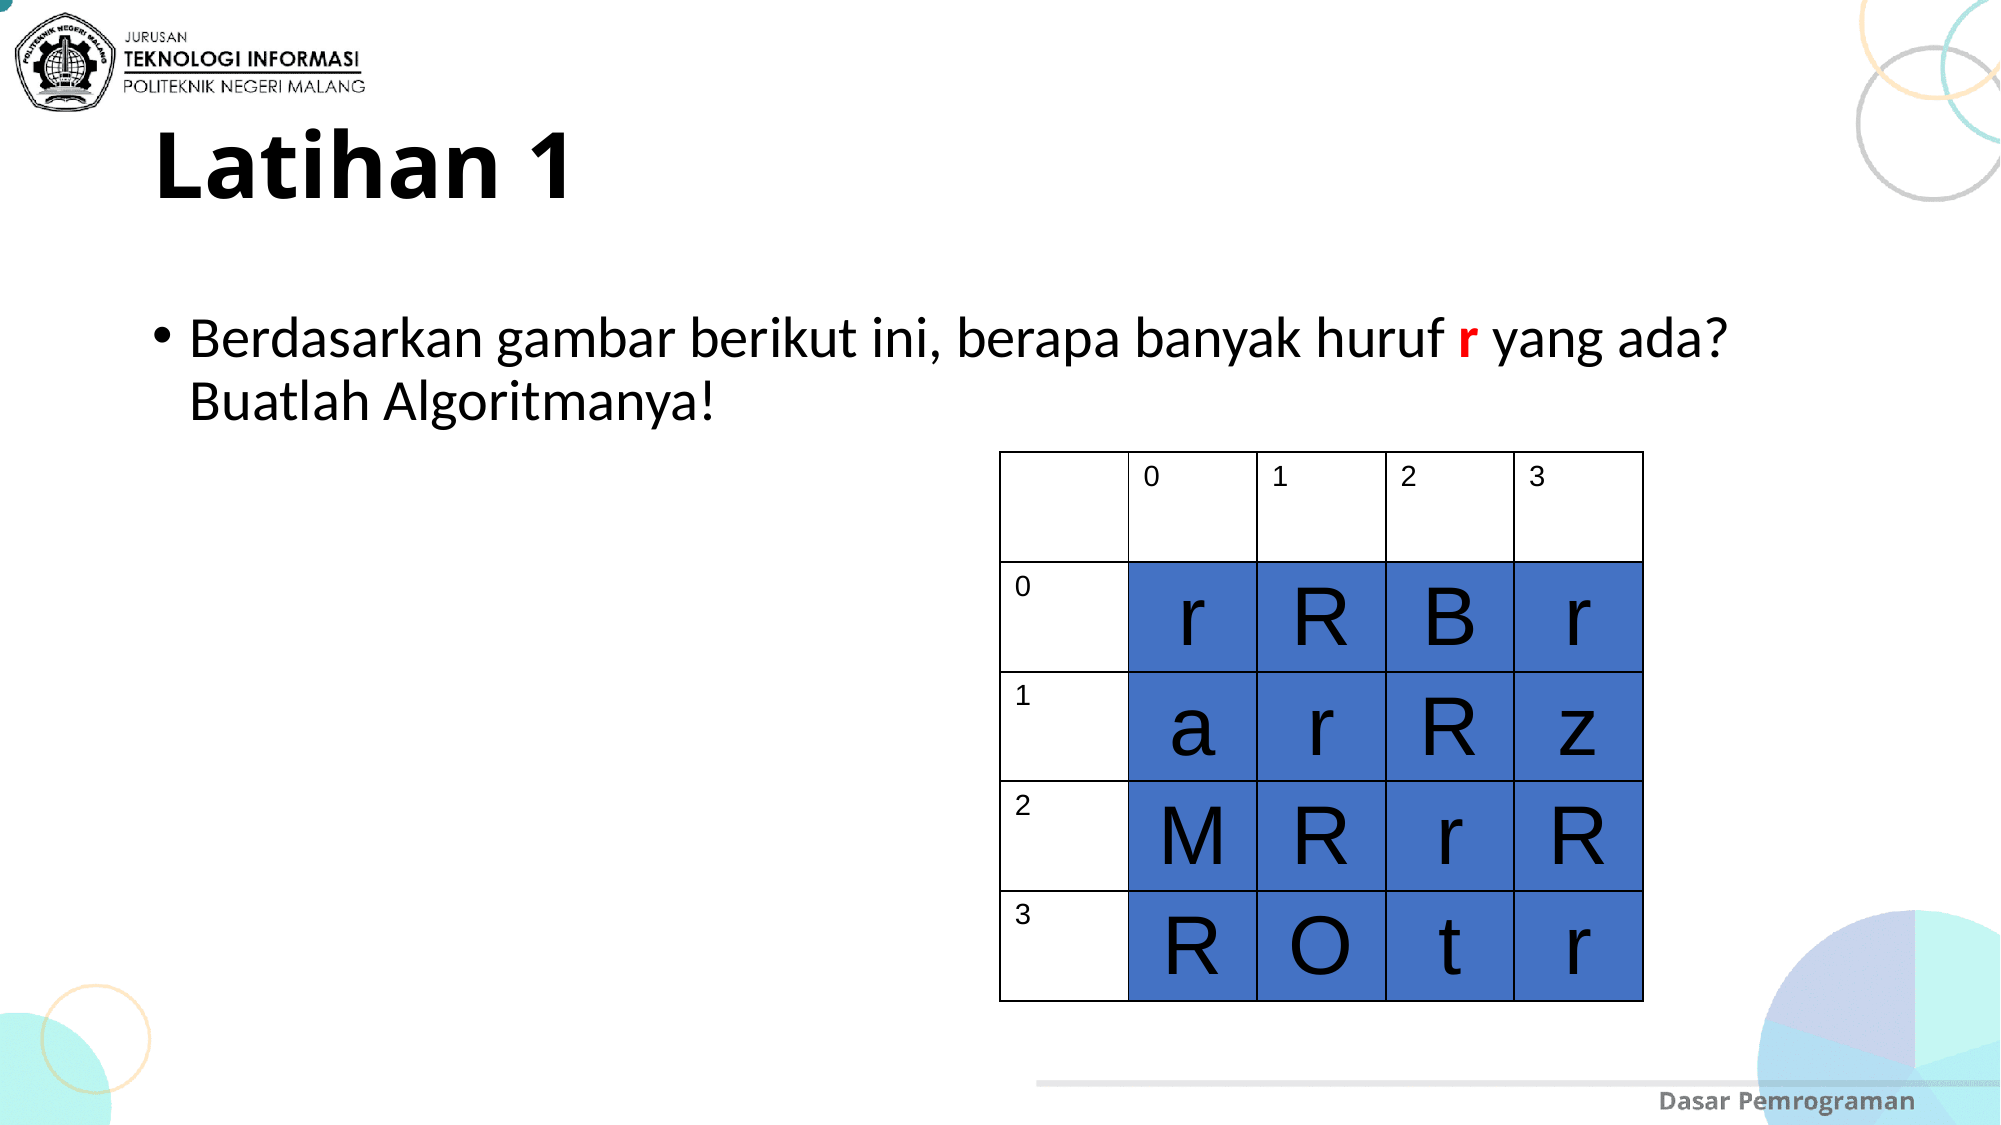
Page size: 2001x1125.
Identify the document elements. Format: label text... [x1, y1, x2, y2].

table_cell t [1387, 892, 1513, 1000]
table_cell r [1515, 563, 1642, 671]
table_cell r [1515, 892, 1642, 1000]
table_cell R [1387, 673, 1513, 780]
table_cell r [1387, 782, 1513, 890]
table_cell R [1515, 782, 1642, 890]
table_cell r [1258, 673, 1385, 780]
table_cell 2 [1001, 782, 1128, 890]
table_header 3 [1515, 453, 1642, 561]
table_header 2 [1387, 453, 1513, 561]
table_cell R [1258, 782, 1385, 890]
table_cell z [1515, 673, 1642, 780]
table_cell 3 [1001, 892, 1128, 1000]
table_header [1001, 453, 1128, 561]
table_header 1 [1258, 453, 1385, 561]
table_cell M [1129, 782, 1256, 890]
table_cell R [1258, 563, 1385, 671]
list Berdasarkan gambar berikut ini, berapa banyak huruf r yang ada? Buatlah Algoritmanya! [137, 299, 1863, 1014]
table_cell R [1129, 892, 1256, 1000]
picture [0, 0, 2001, 1125]
table_cell O [1258, 892, 1385, 1000]
table_cell r [1129, 563, 1256, 671]
table_header 0 [1129, 453, 1256, 561]
table_cell 0 [1001, 563, 1128, 671]
table_cell a [1129, 673, 1256, 780]
table_cell 1 [1001, 673, 1128, 780]
table_cell B [1387, 563, 1513, 671]
title Latihan 1 [137, 59, 1863, 278]
